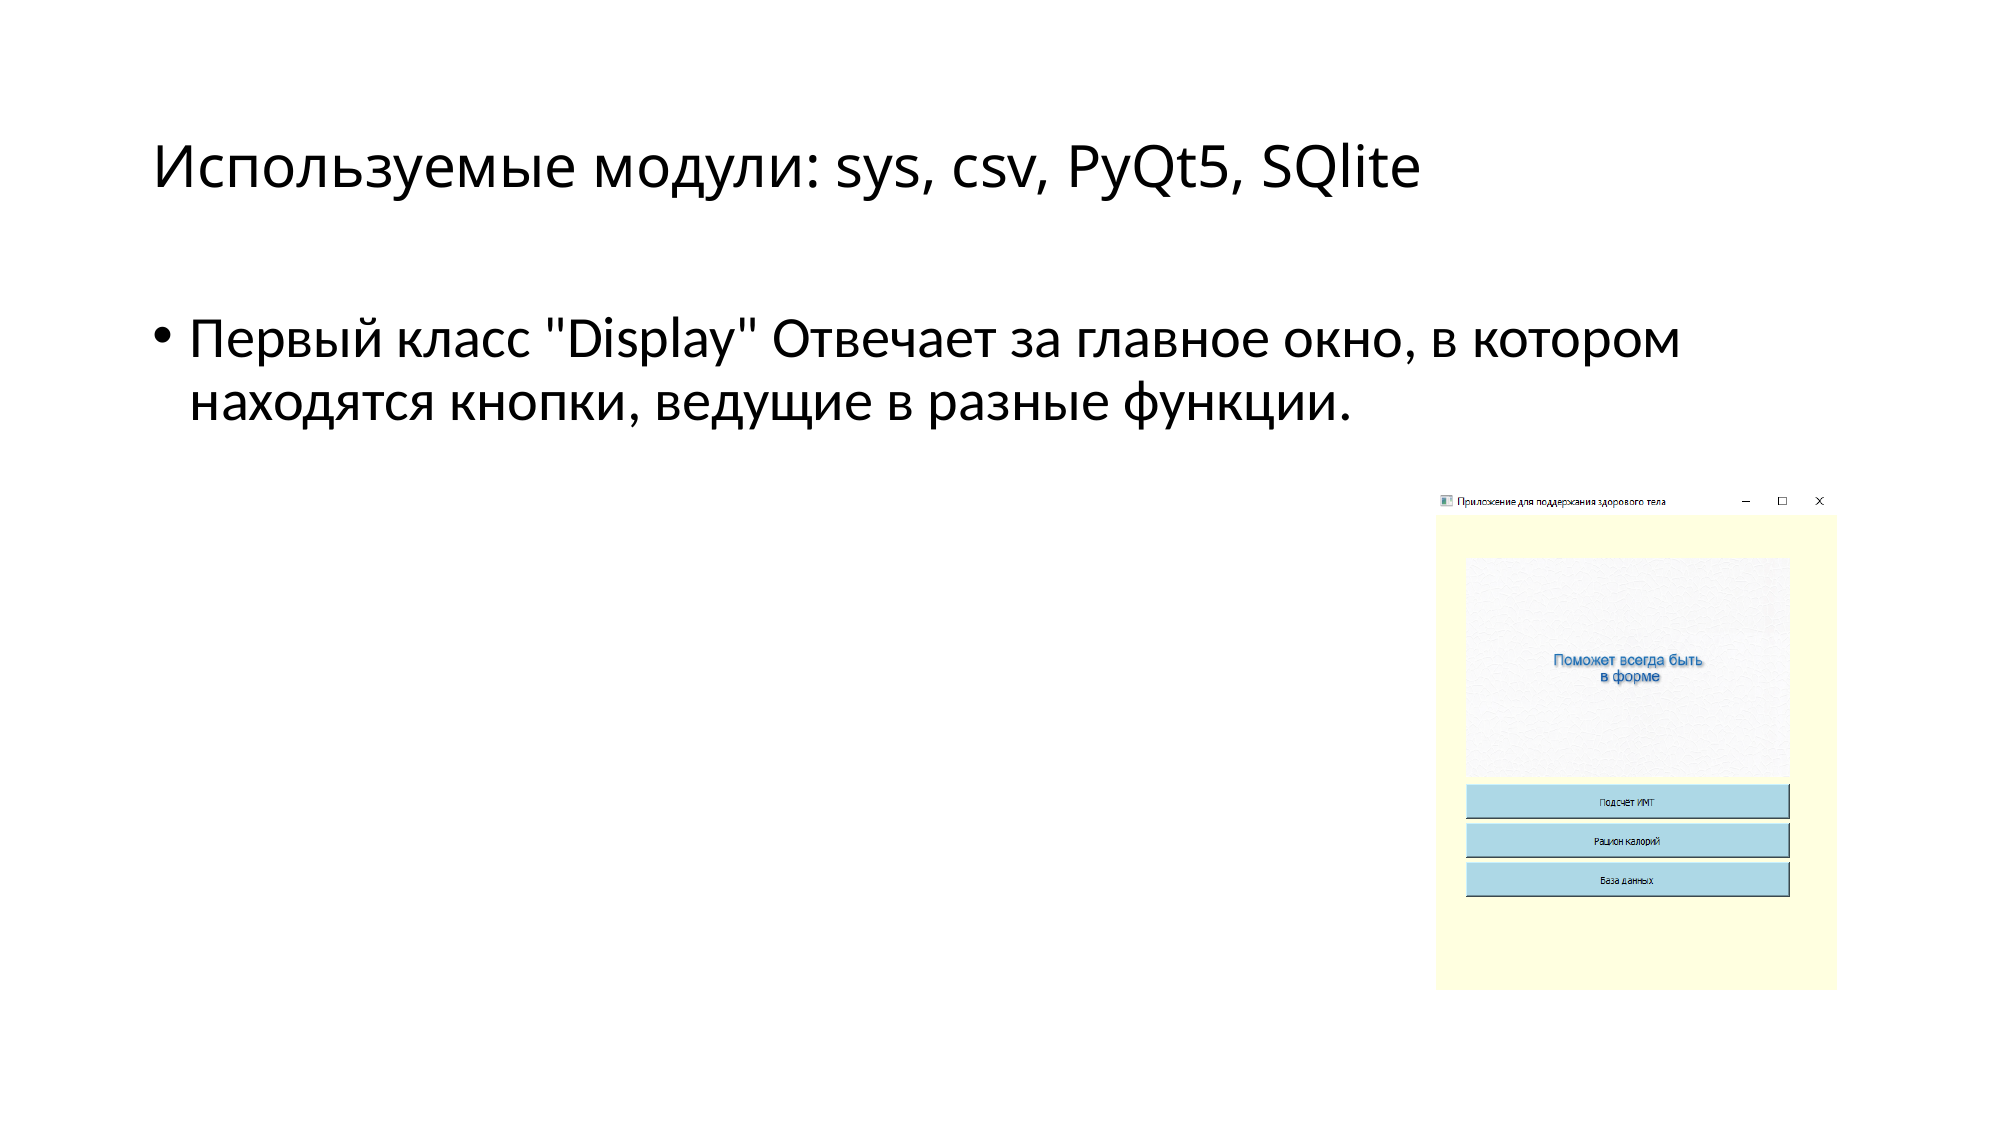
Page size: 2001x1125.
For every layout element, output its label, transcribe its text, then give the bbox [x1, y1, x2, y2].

list Первый класс "Display" Отвечает за главное окно, в котором находятся кнопки, ведущие в разные функции. [137, 299, 1863, 1014]
picture [1436, 491, 1837, 991]
title Используемые модули: sys, csv, PyQt5, SQlite [137, 59, 1863, 278]
